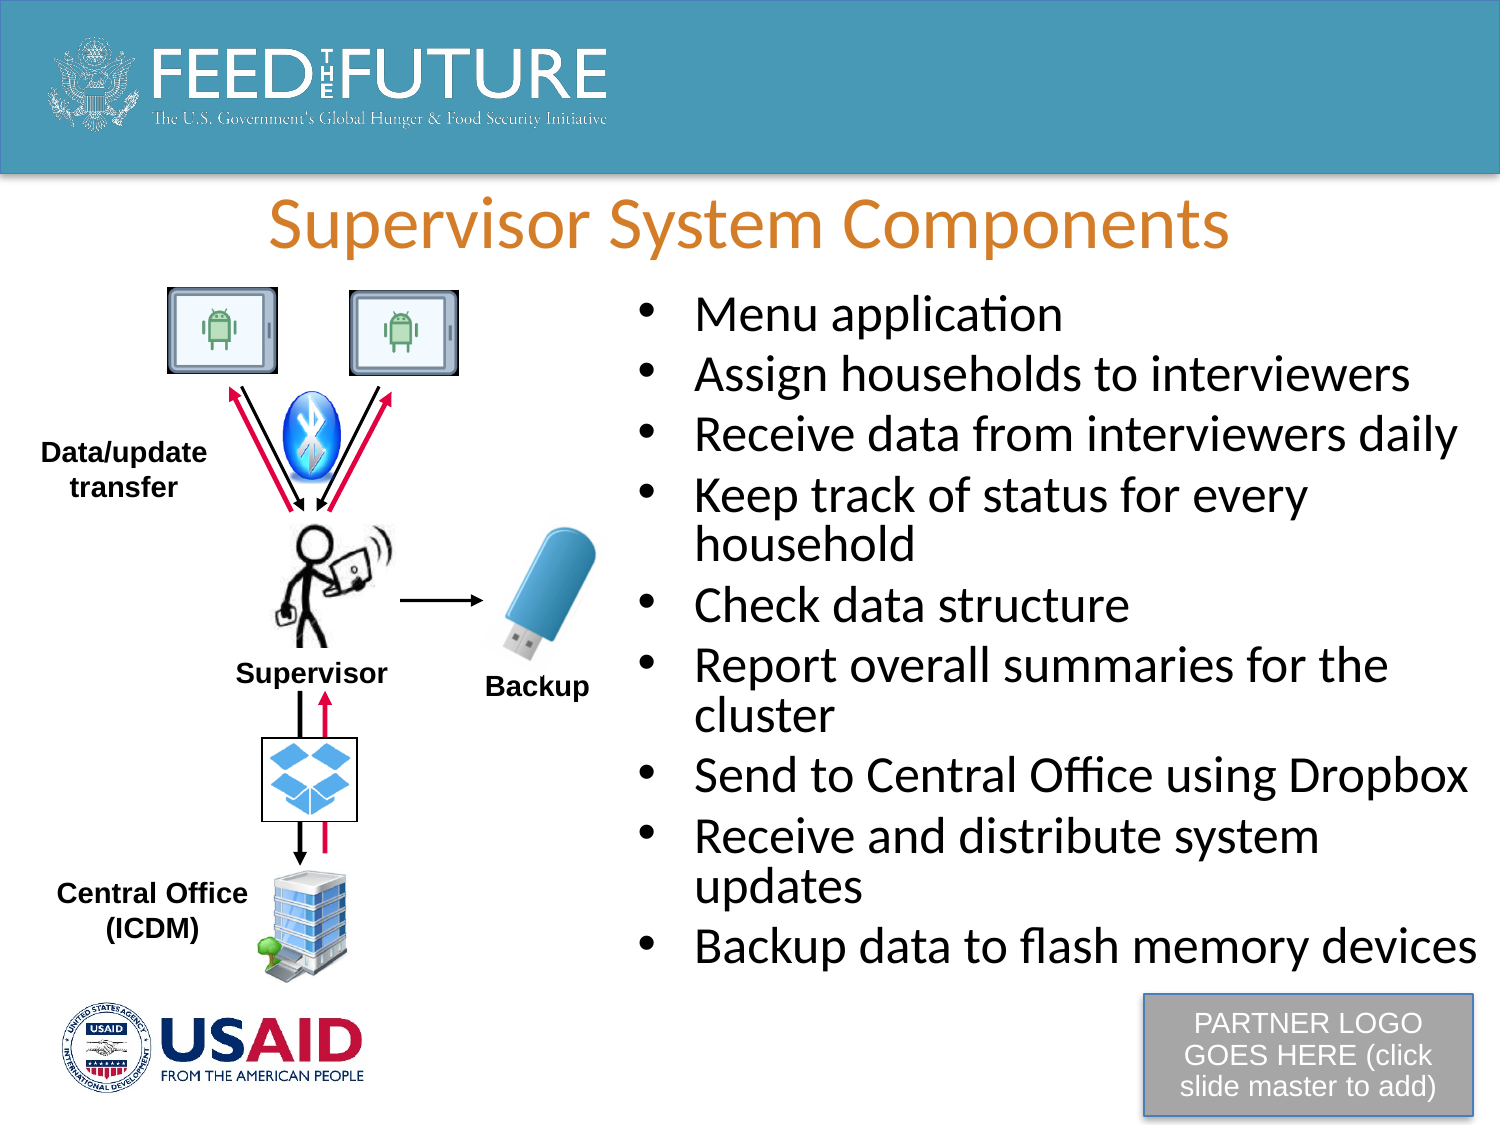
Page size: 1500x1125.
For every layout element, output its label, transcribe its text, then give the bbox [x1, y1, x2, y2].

picture [470, 511, 623, 676]
text_box [292, 493, 305, 512]
text_box Data/update transfer [16, 425, 232, 511]
text_box Backup [469, 660, 620, 710]
text_box Supervisor [220, 646, 434, 697]
picture [257, 515, 400, 649]
text_box [316, 493, 328, 512]
picture [281, 390, 343, 484]
text_box [293, 831, 307, 865]
text_box [346, 391, 392, 480]
picture [262, 738, 357, 822]
picture [17, 866, 407, 1125]
text_box [229, 386, 276, 481]
title Supervisor System Components [112, 166, 1388, 267]
text_box Central Office (ICDM) [38, 867, 247, 953]
list Menu application Assign households to interviewers Receive data from interviewers daily Keep track of status for every household Check data structure Report overall summaries for the cluster Send to Central Office using Dropbox Receive and distribute system updates Backup data to flash memory devices [623, 283, 1498, 963]
picture [166, 287, 278, 374]
picture [349, 290, 459, 376]
text_box [318, 697, 332, 737]
